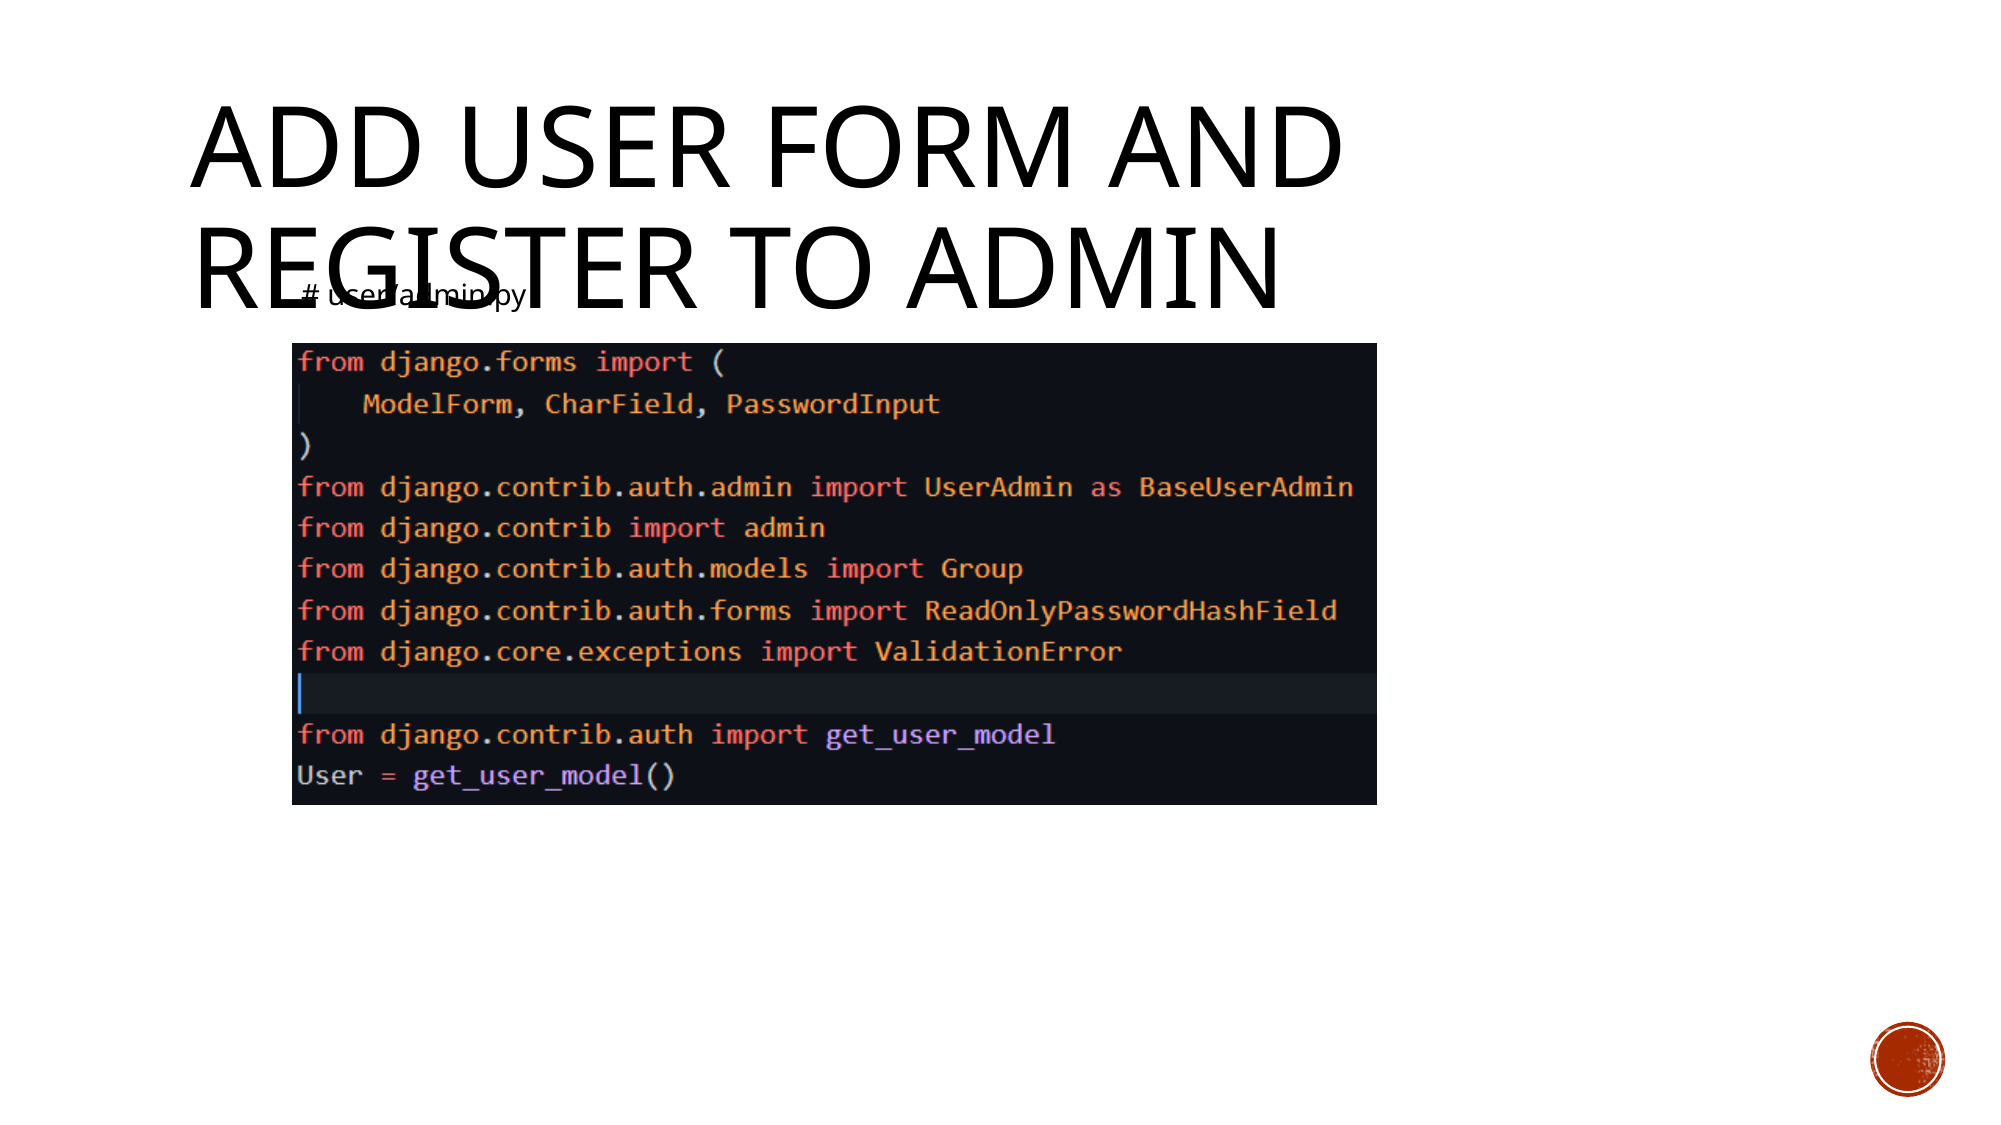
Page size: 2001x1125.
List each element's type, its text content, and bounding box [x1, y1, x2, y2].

text_box # user/admin.py [285, 272, 731, 344]
picture [292, 343, 1377, 805]
title Add user form and register to admin [175, 79, 1826, 344]
